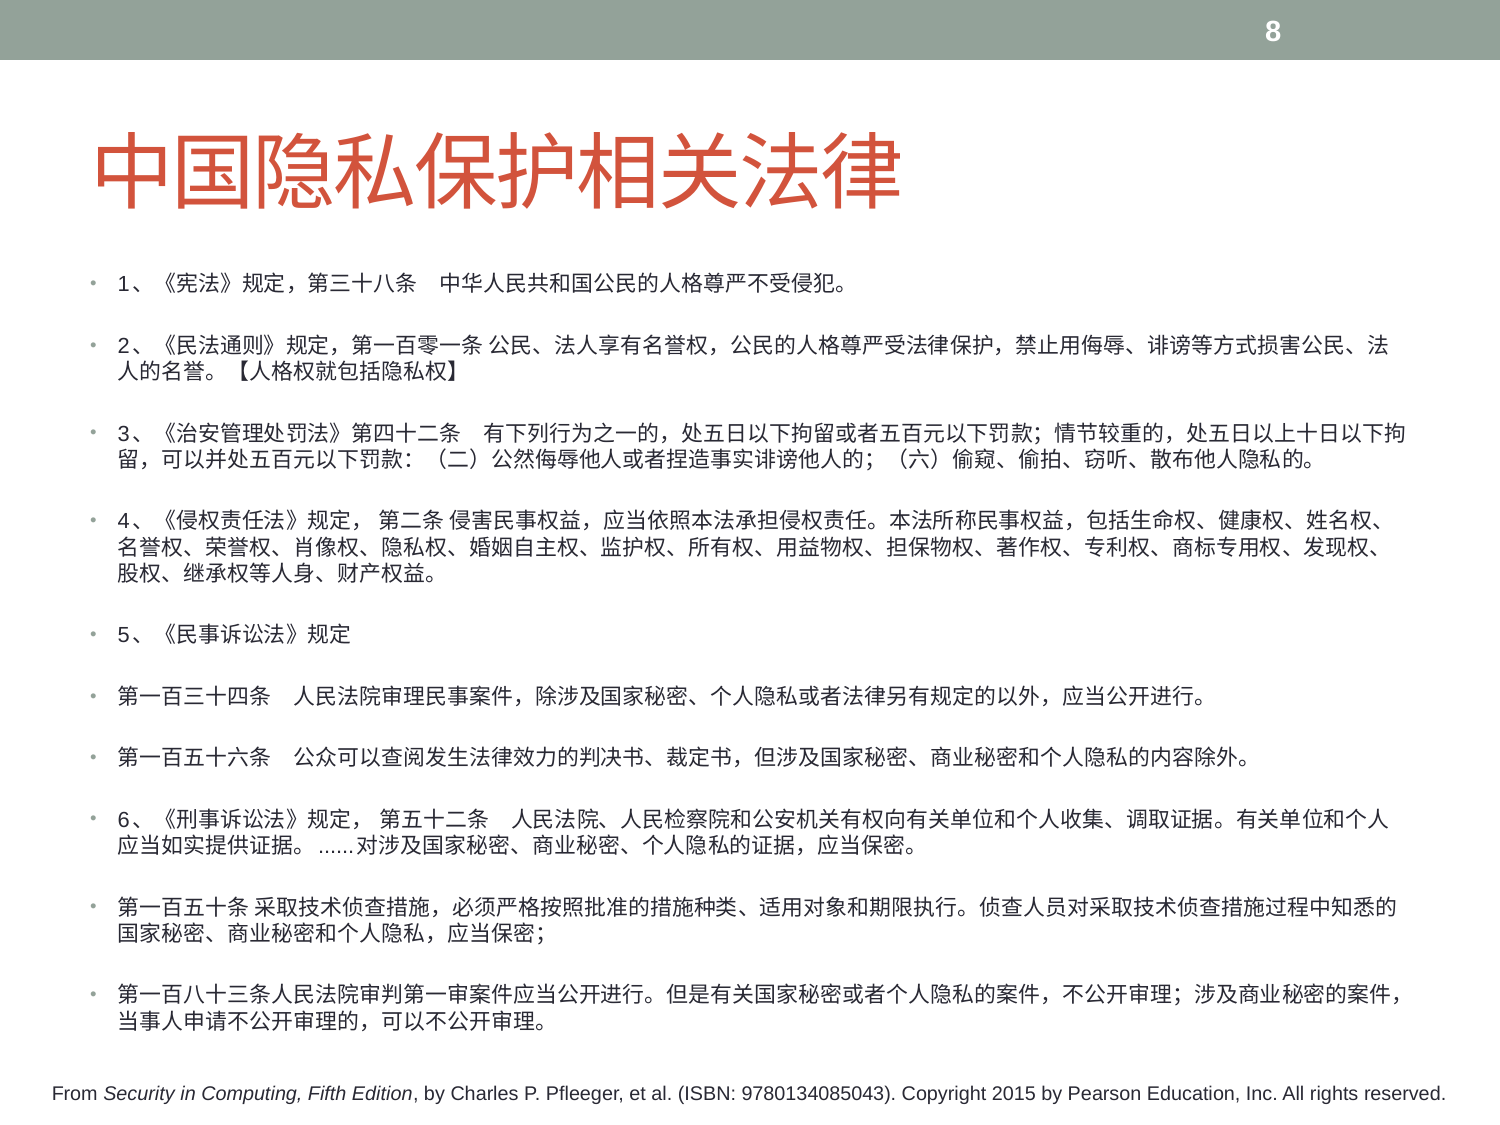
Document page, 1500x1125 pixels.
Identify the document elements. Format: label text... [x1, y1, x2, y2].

slide_number 8 [1250, 3, 1425, 57]
list 1、《宪法》规定，第三十八条 中华人民共和国公民的人格尊严不受侵犯。 2、《民法通则》规定，第一百零一条 公民、法人享有名誉权，公民的人格尊严受法律保护，禁止用侮辱、诽谤等方式损害公民、法人的名誉。【人格权就包括隐私权】 3、《治安管理处罚法》第四十二条 有下列行为之一的，处五日以下拘留或者五百元以下罚款；情节较重的，处五日以上十日以下拘留，可以并处五百元以下罚款：（二）公然侮辱他人或者捏造事实诽谤他人的；（六）偷窥、偷拍、窃听、散布他人隐私的。 4、《侵权责任法》规定， 第二条 侵害民事权益，应当依照本法承担侵权责任。本法所称民事权益，包括生命权、健康权、姓名权、名誉权、荣誉权、肖像权、隐私权、婚姻自主权、监护权、所有权、用益物权、担保物权、著作权、专利权、商标专用权、发现权、股权、继承权等人身、财产权益。 5、《民事诉讼法》规定 第一百三十四条 人民法院审理民事案件，除涉及国家秘密、个人隐私或者法律另有规定的以外，应当公开进行。 第一百五十六条 公众可以查阅发生法律效力的判决书、裁定书，但涉及国家秘密、商业秘密和个人隐私的内容除外。 6、《刑事诉讼法》规定， 第五十二条 人民法院、人民检察院和公安机关有权向有关单位和个人收集、调取证据。有关单位和个人应当如实提供证据。......对涉及国家秘密、商业秘密、个人隐私的证据，应当保密。 第一百五十条 采取技术侦查措施，必须严格按照批准的措施种类、适用对象和期限执行。侦查人员对采取技术侦查措施过程中知悉的国家秘密、商业秘密和个人隐私，应当保密； 第一百八十三条人民法院审判第一审案件应当公开进行。但是有关国家秘密或者个人隐私的案件，不公开审理；涉及商业秘密的案件，当事人申请不公开审理的，可以不公开审理。 [75, 262, 1425, 1063]
title 中国隐私保护相关法律 [75, 87, 1425, 250]
